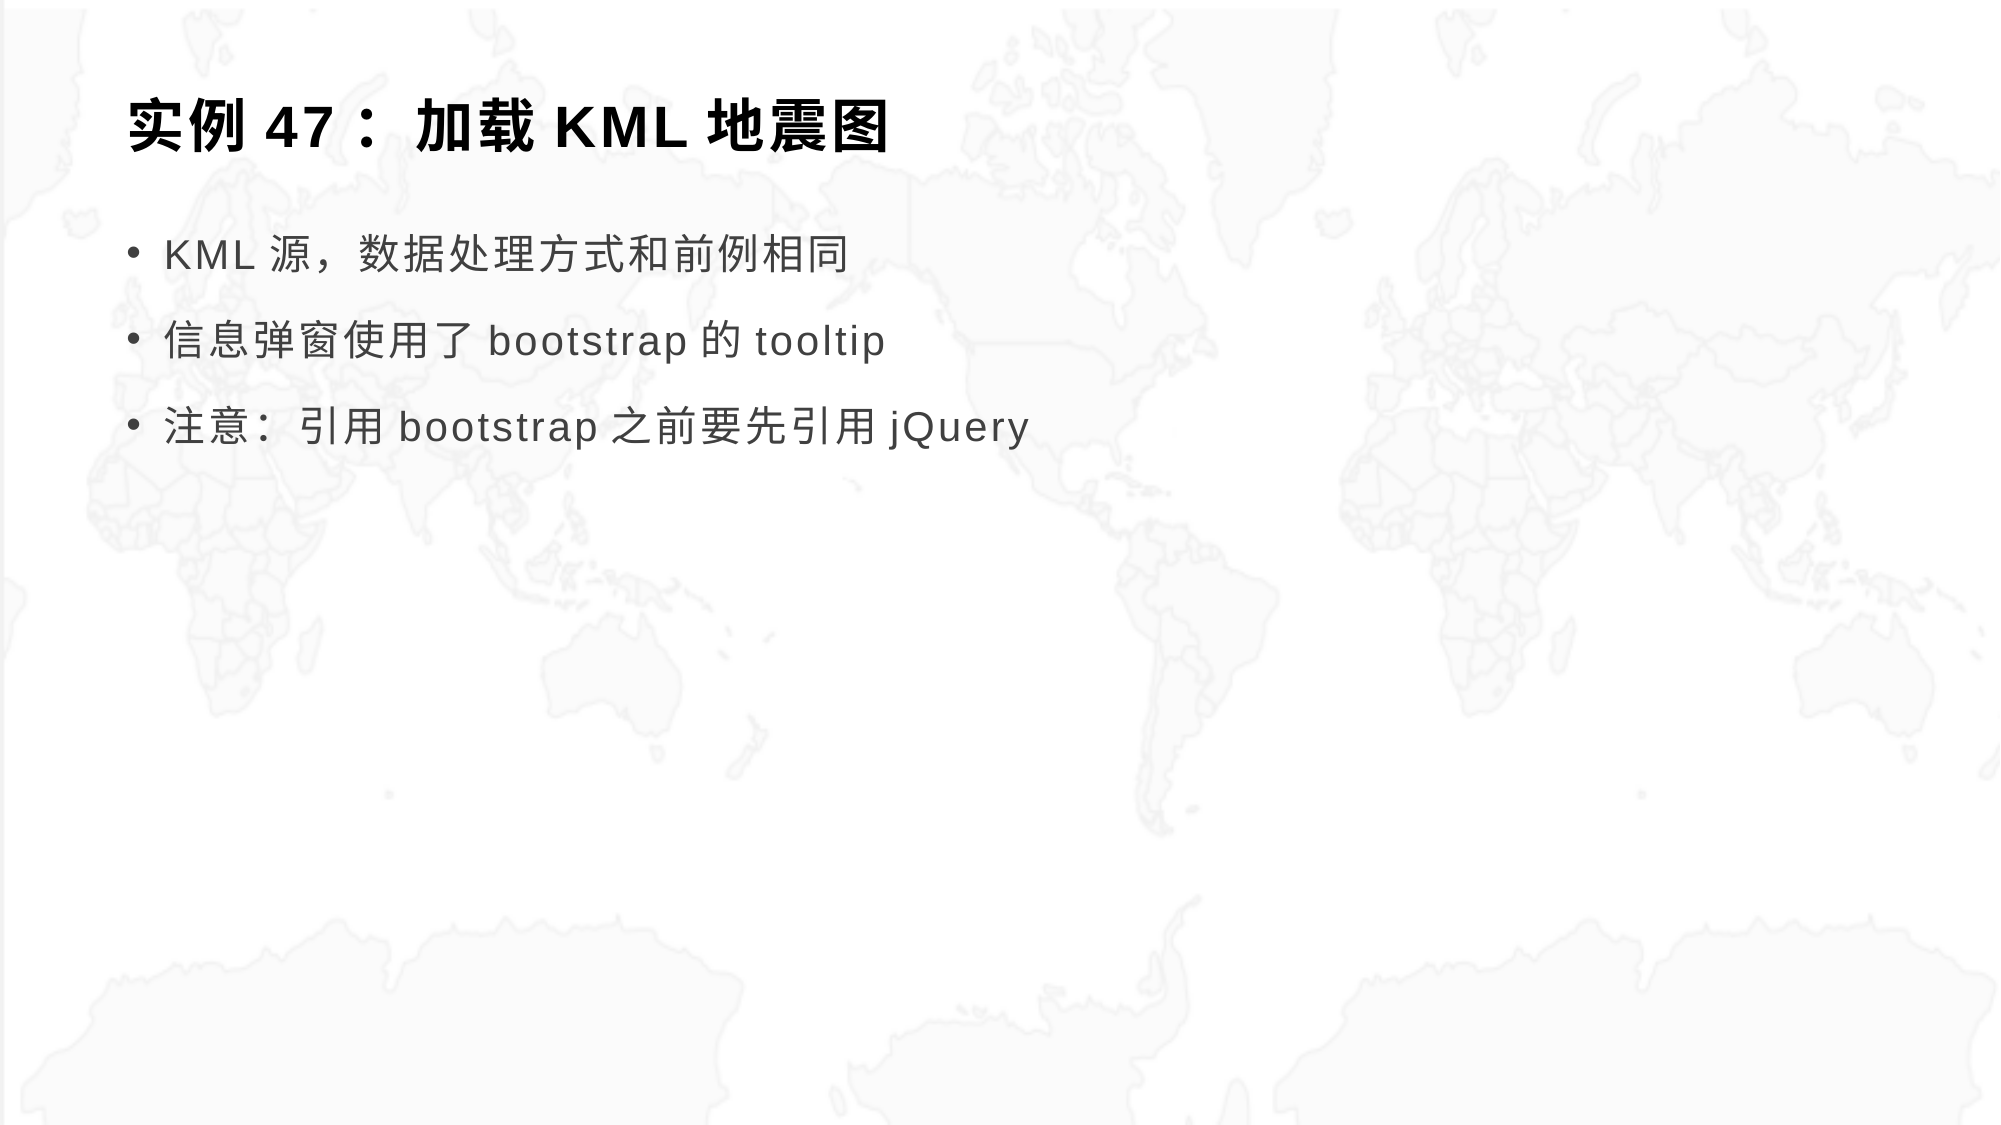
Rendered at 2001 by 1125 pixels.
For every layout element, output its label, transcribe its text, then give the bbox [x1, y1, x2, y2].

list KML源，数据处理方式和前例相同 信息弹窗使用了bootstrap的tooltip 注意：引用bootstrap之前要先引用jQuery [109, 212, 1891, 1040]
title 实例47：加载KML地震图 [109, 70, 1891, 178]
